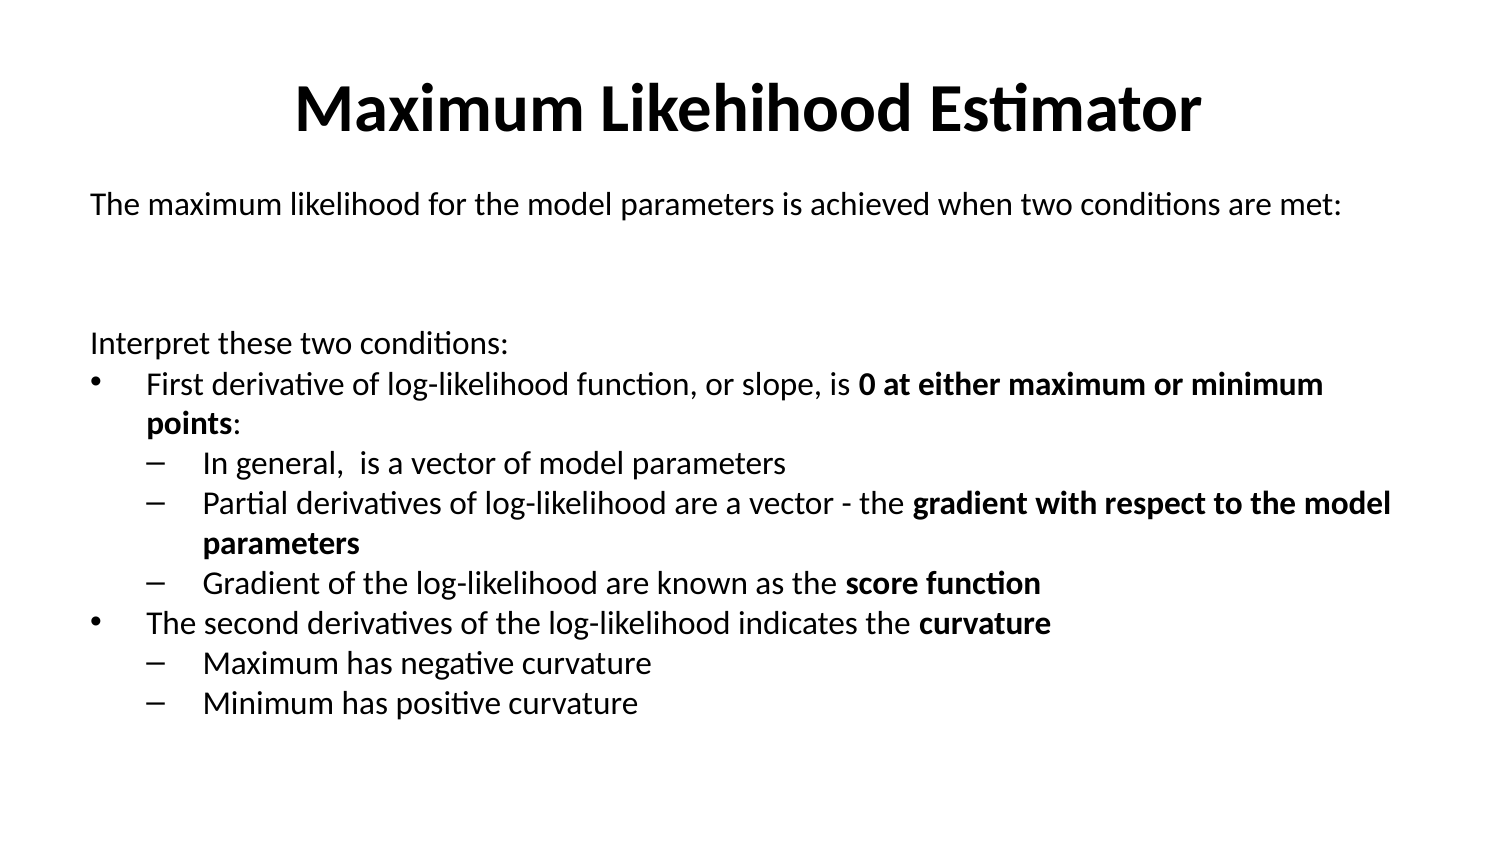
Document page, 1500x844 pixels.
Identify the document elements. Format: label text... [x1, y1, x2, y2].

title Maximum Likehihood Estimator [75, 33, 1425, 175]
